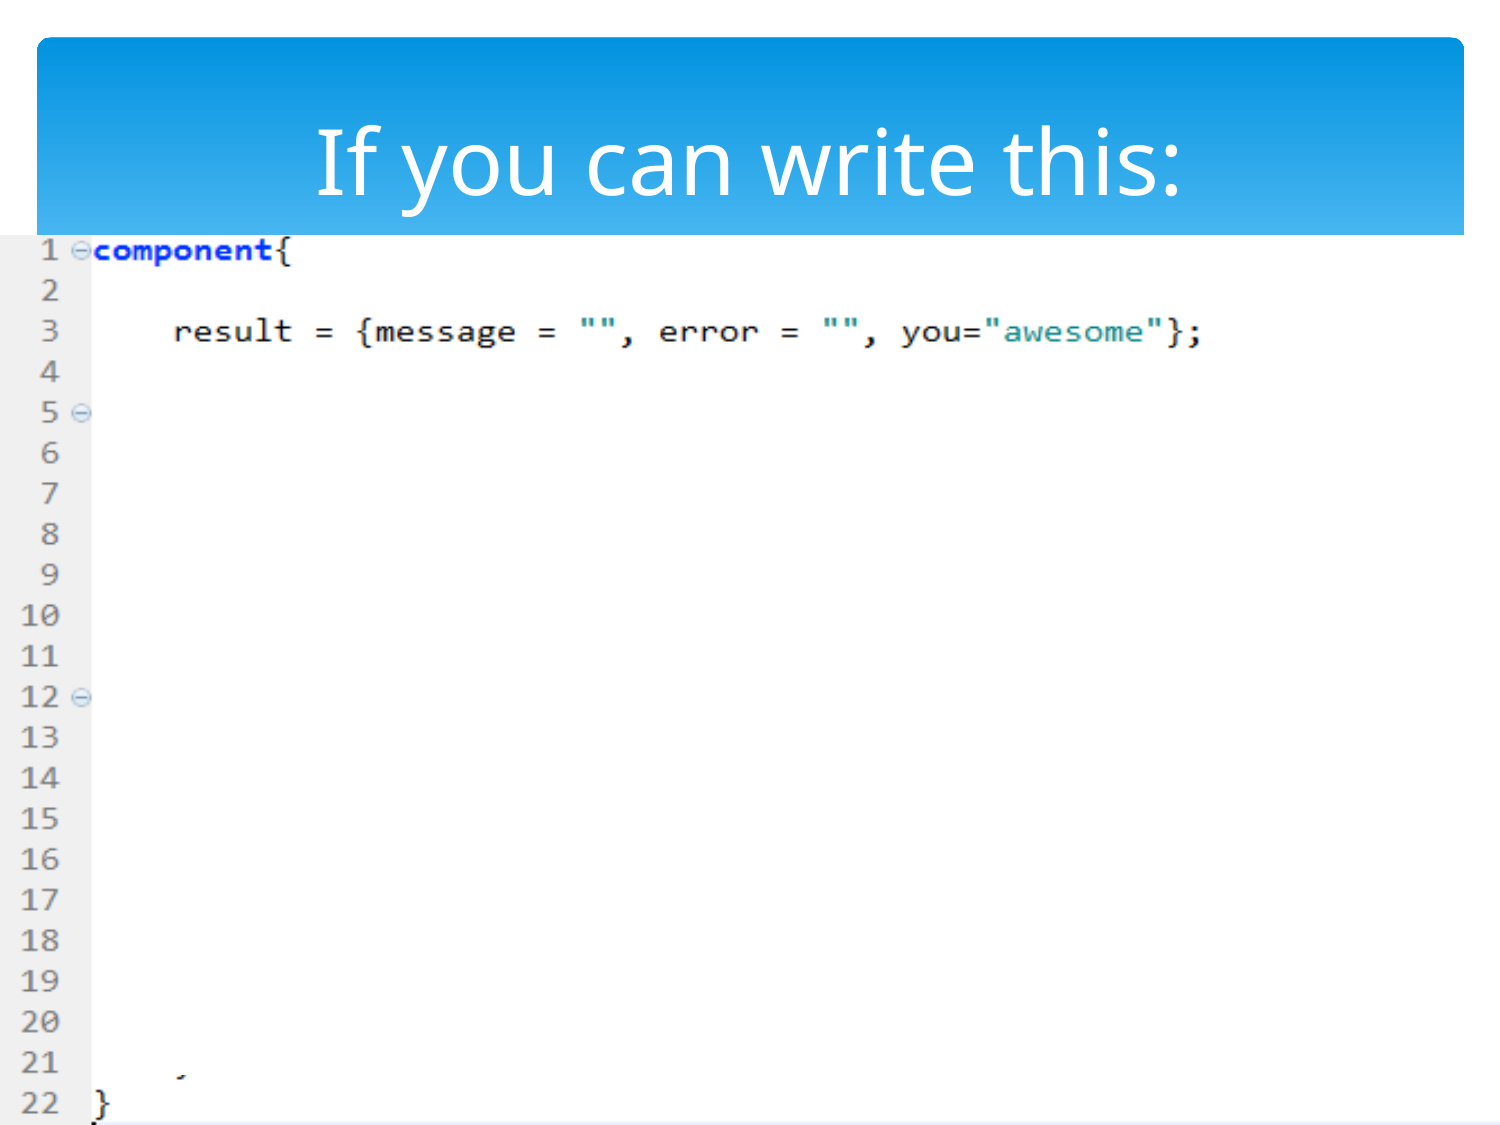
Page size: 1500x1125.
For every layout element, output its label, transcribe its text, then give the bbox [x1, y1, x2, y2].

title If you can write this: [75, 55, 1425, 233]
picture [0, 234, 1500, 1125]
